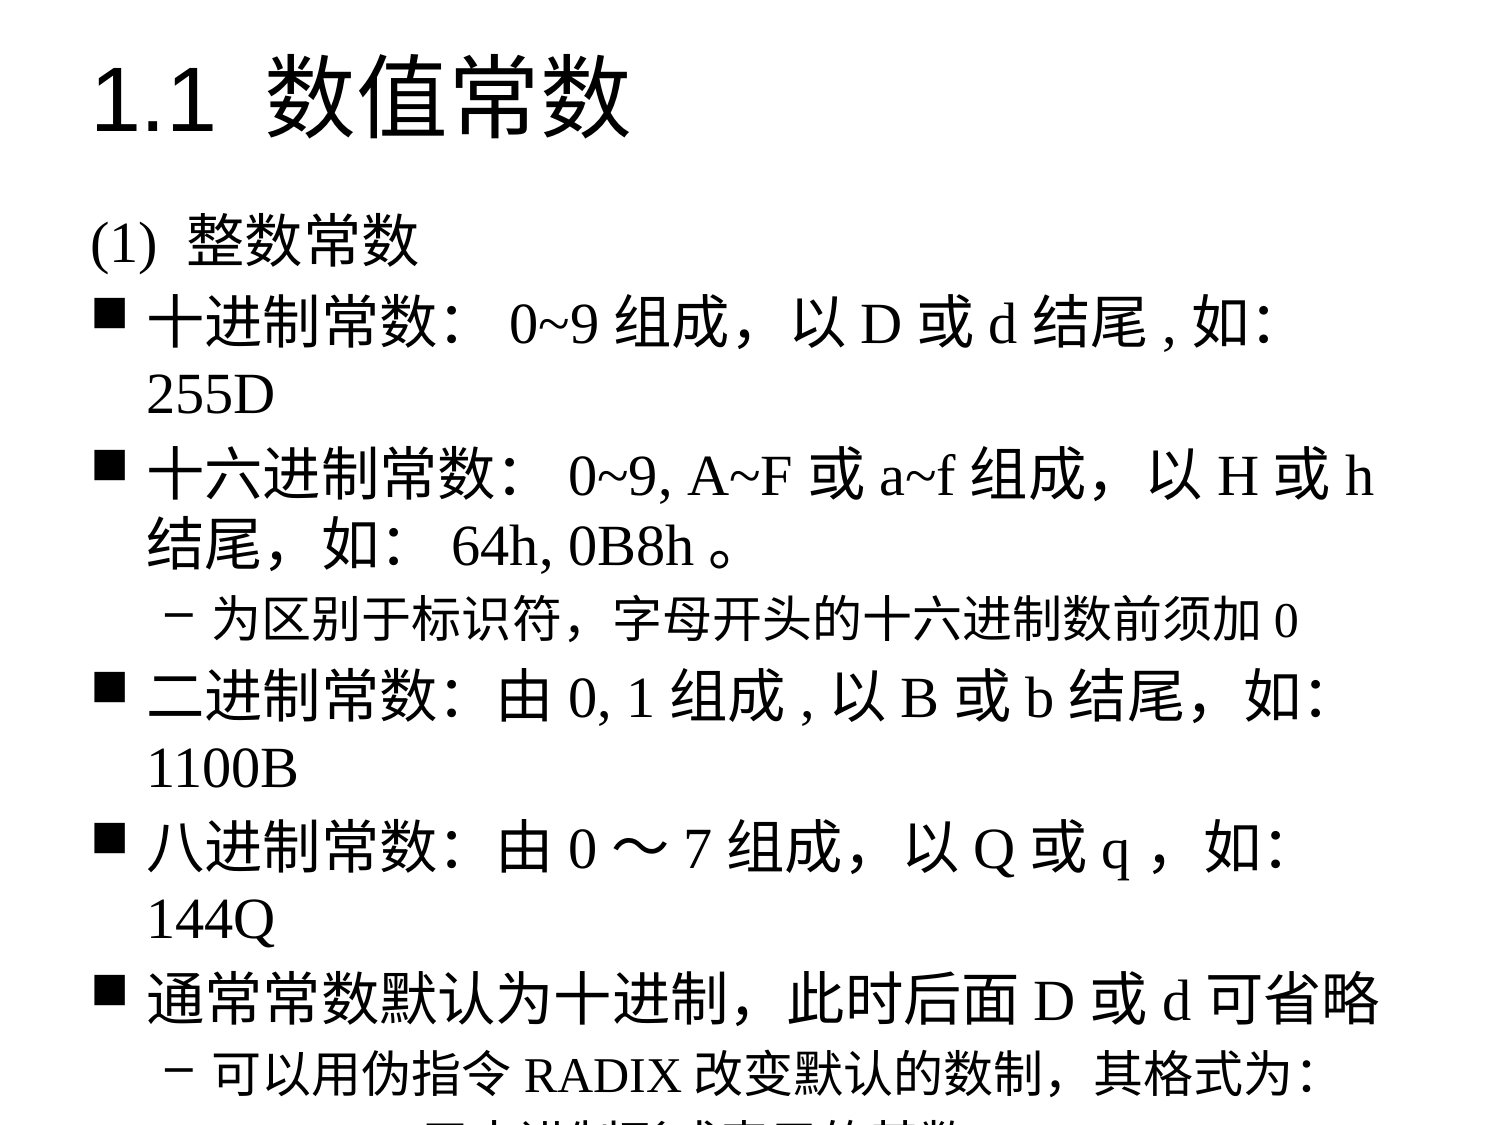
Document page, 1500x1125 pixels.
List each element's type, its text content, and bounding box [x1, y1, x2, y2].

title 1.1 数值常数 [74, 17, 1426, 173]
list (1) 整数常数 十进制常数：0~9组成，以D或d结尾,如： 255D 十六进制常数：0~9, A~F或a~f组成，以H或h结尾，如：64h, 0B8h。 为区别于标识符，字母开头的十六进制数前须加0 二进制常数：由0, 1组成,以B或b结尾，如：1100B 八进制常数：由0～7组成，以Q或q，如：144Q 通常常数默认为十进制，此时后面D或d可省略 可以用伪指令RADIX改变默认的数制，其格式为： .RADIX 用十进制形式表示的基数 [74, 196, 1426, 1024]
